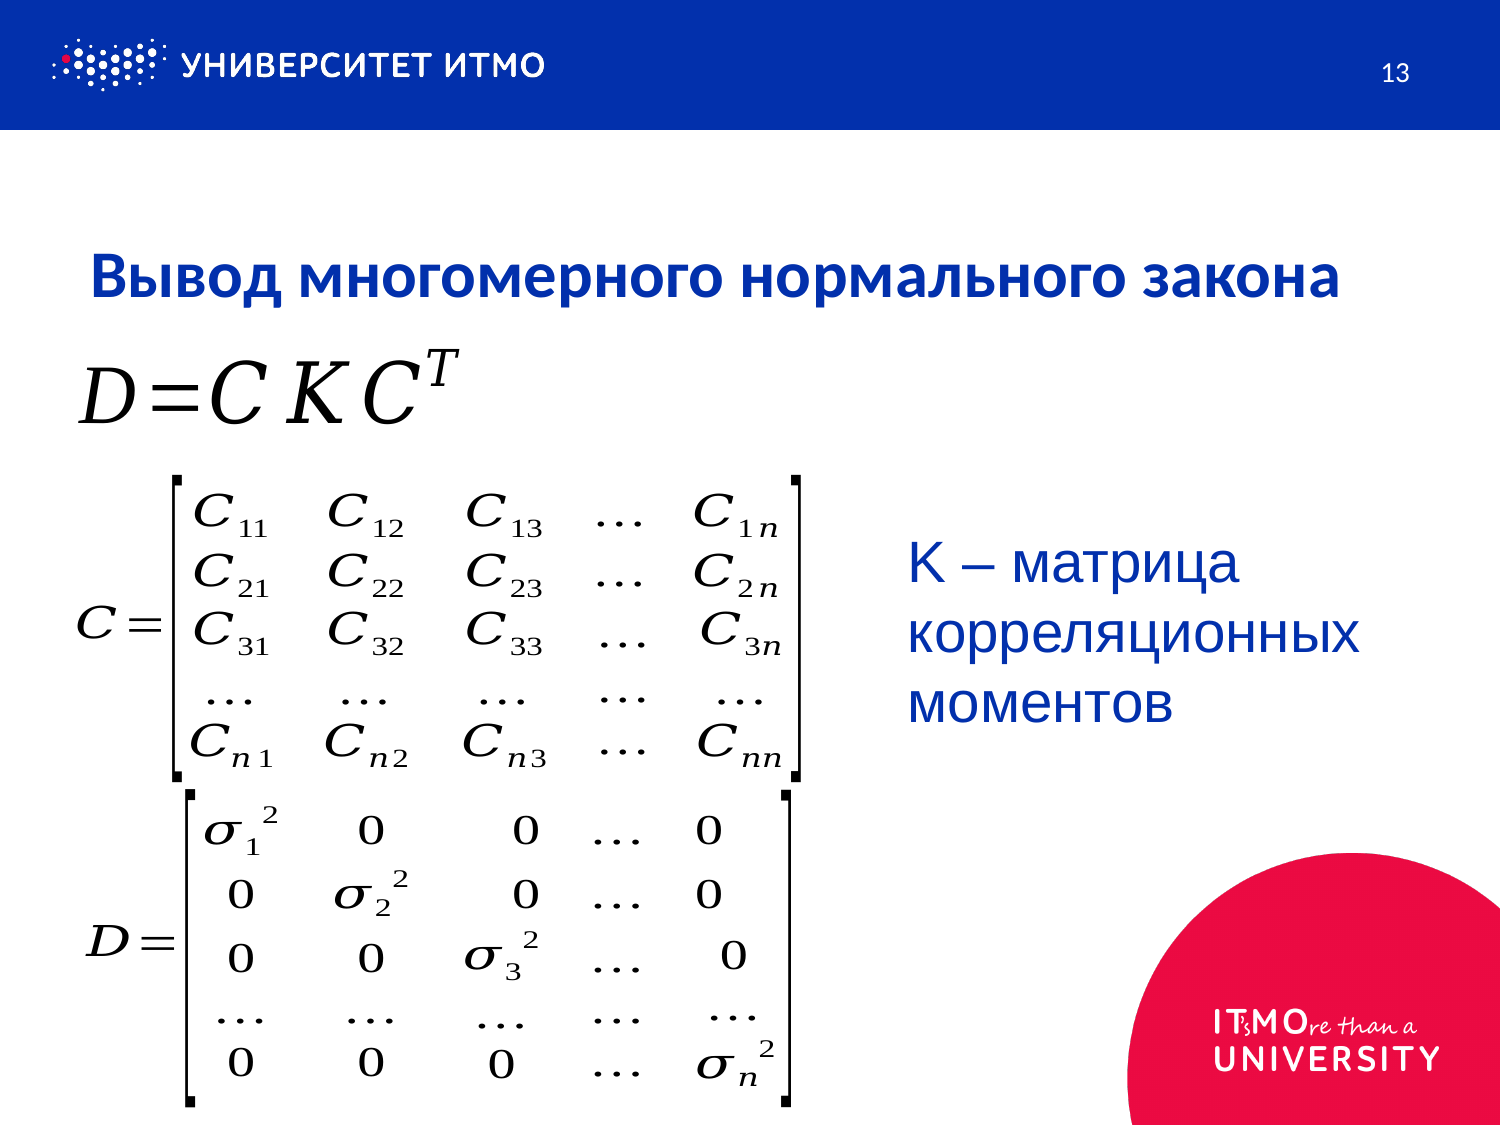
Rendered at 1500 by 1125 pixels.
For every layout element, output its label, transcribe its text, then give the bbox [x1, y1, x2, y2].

footer 13 [661, 40, 1425, 101]
text_box K – матрица корреляционных моментов [893, 516, 1425, 742]
title Вывод многомерного нормального закона [74, 202, 1426, 339]
picture [1107, 832, 1500, 1125]
picture [0, 0, 596, 130]
